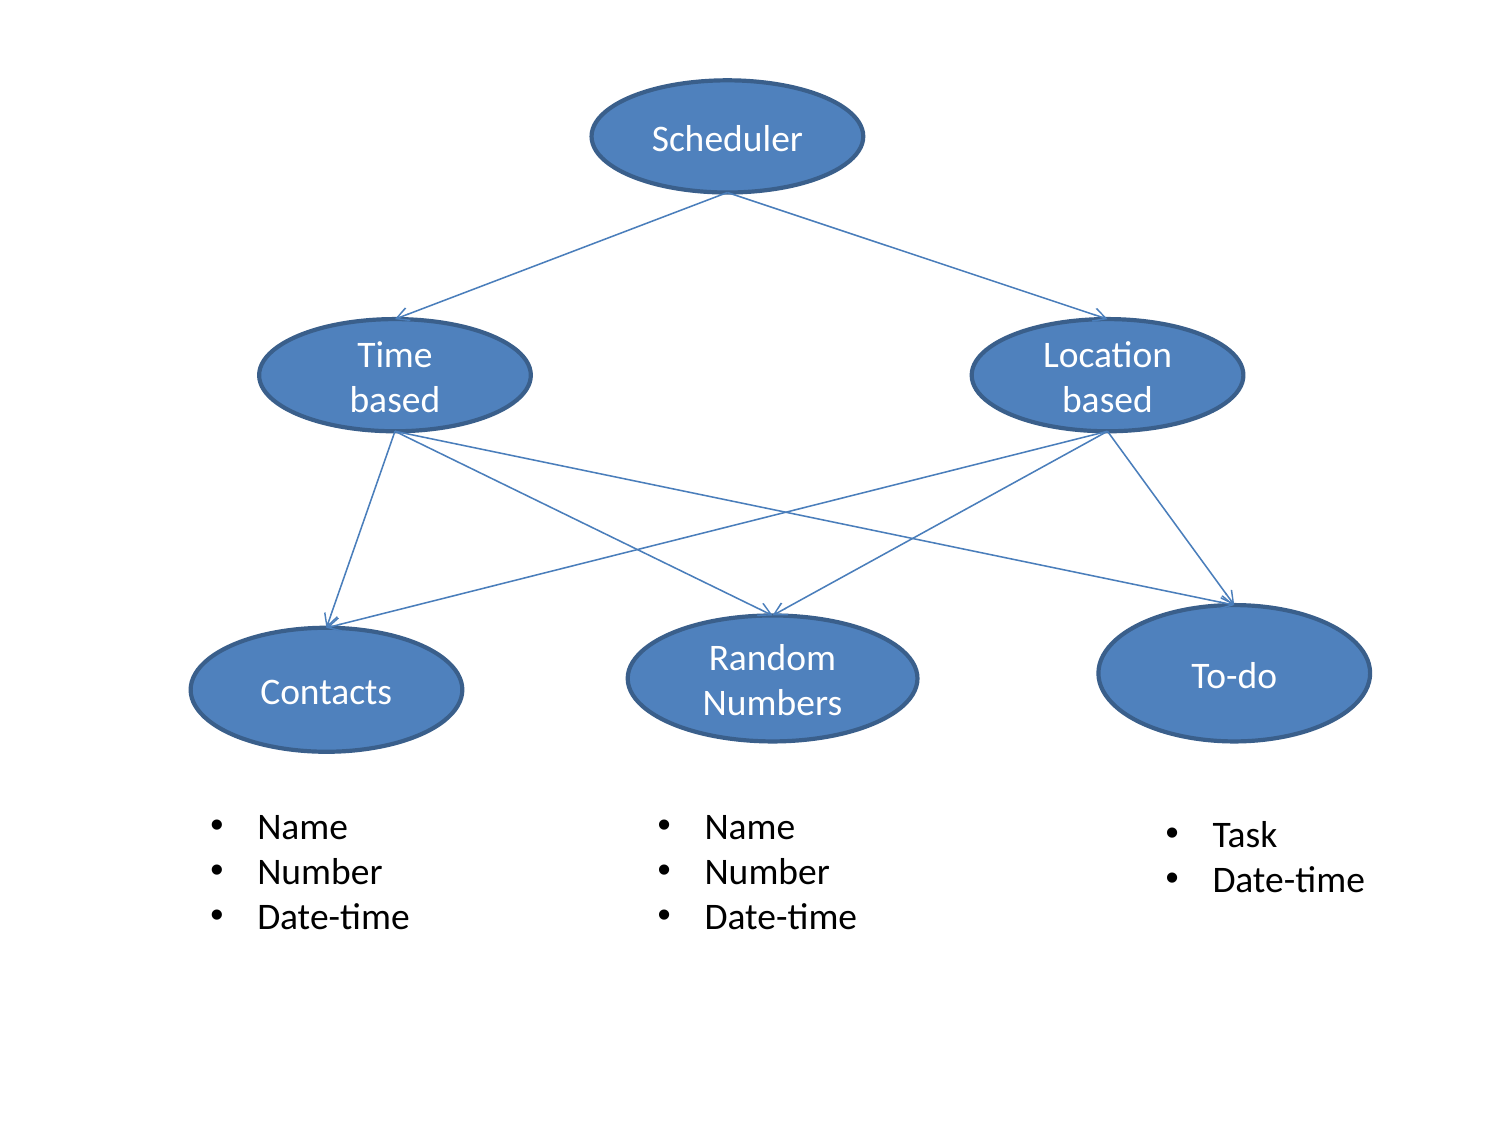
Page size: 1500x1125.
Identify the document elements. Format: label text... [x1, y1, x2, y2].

text_box Location based [969, 317, 1246, 428]
text_box Scheduler [589, 78, 866, 190]
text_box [394, 192, 725, 320]
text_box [394, 431, 1105, 606]
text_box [1107, 431, 1235, 606]
text_box To-do [1096, 603, 1373, 744]
text_box Task Date-time [1150, 802, 1453, 908]
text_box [326, 431, 1108, 628]
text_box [727, 192, 1108, 320]
text_box Name Number Date-time [195, 794, 497, 944]
text_box Time based [257, 317, 533, 428]
text_box Contacts [188, 625, 465, 754]
text_box Name Number Date-time [642, 794, 945, 944]
text_box Random Numbers [625, 636, 920, 744]
